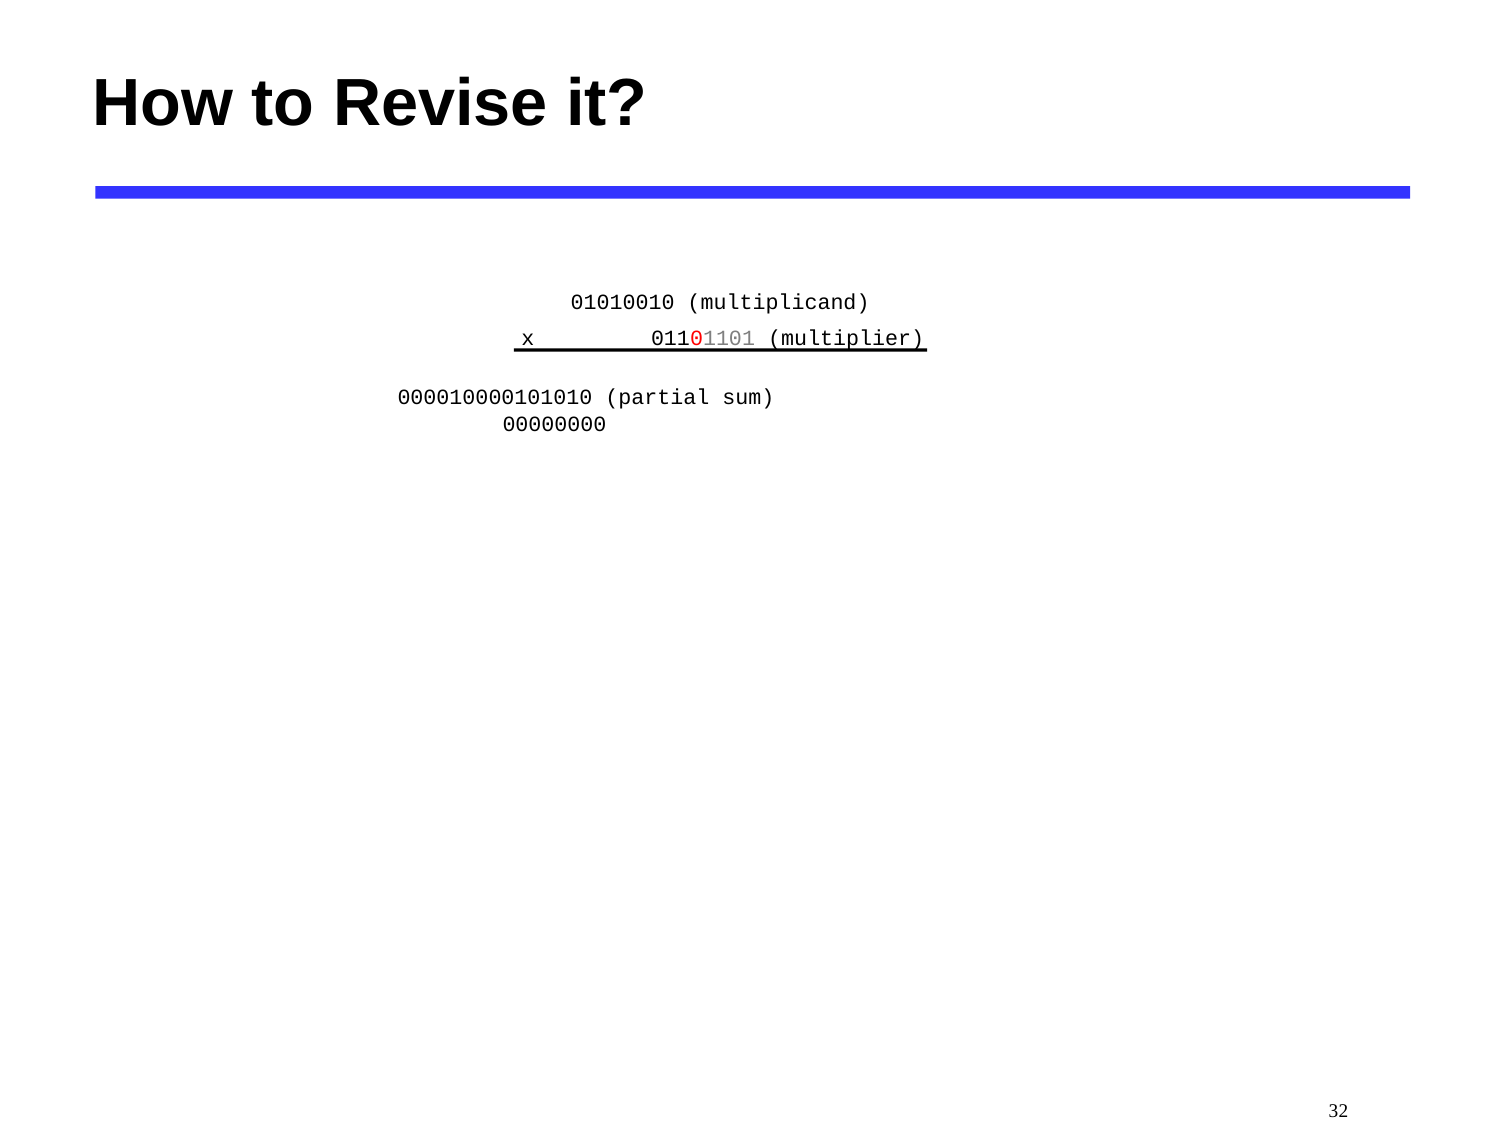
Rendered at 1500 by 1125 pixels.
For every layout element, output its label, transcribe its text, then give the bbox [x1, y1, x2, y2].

text_box 01010010 (multiplicand) [555, 255, 885, 322]
text_box 01101101 (multiplier) [636, 291, 940, 358]
text_box x [506, 291, 550, 358]
title How to Revise it? [77, 15, 1353, 183]
text_box 000010000101010 (partial sum) [382, 349, 1075, 416]
text_box 00000000 [487, 377, 622, 444]
slide_number 32 [1185, 1068, 1500, 1125]
